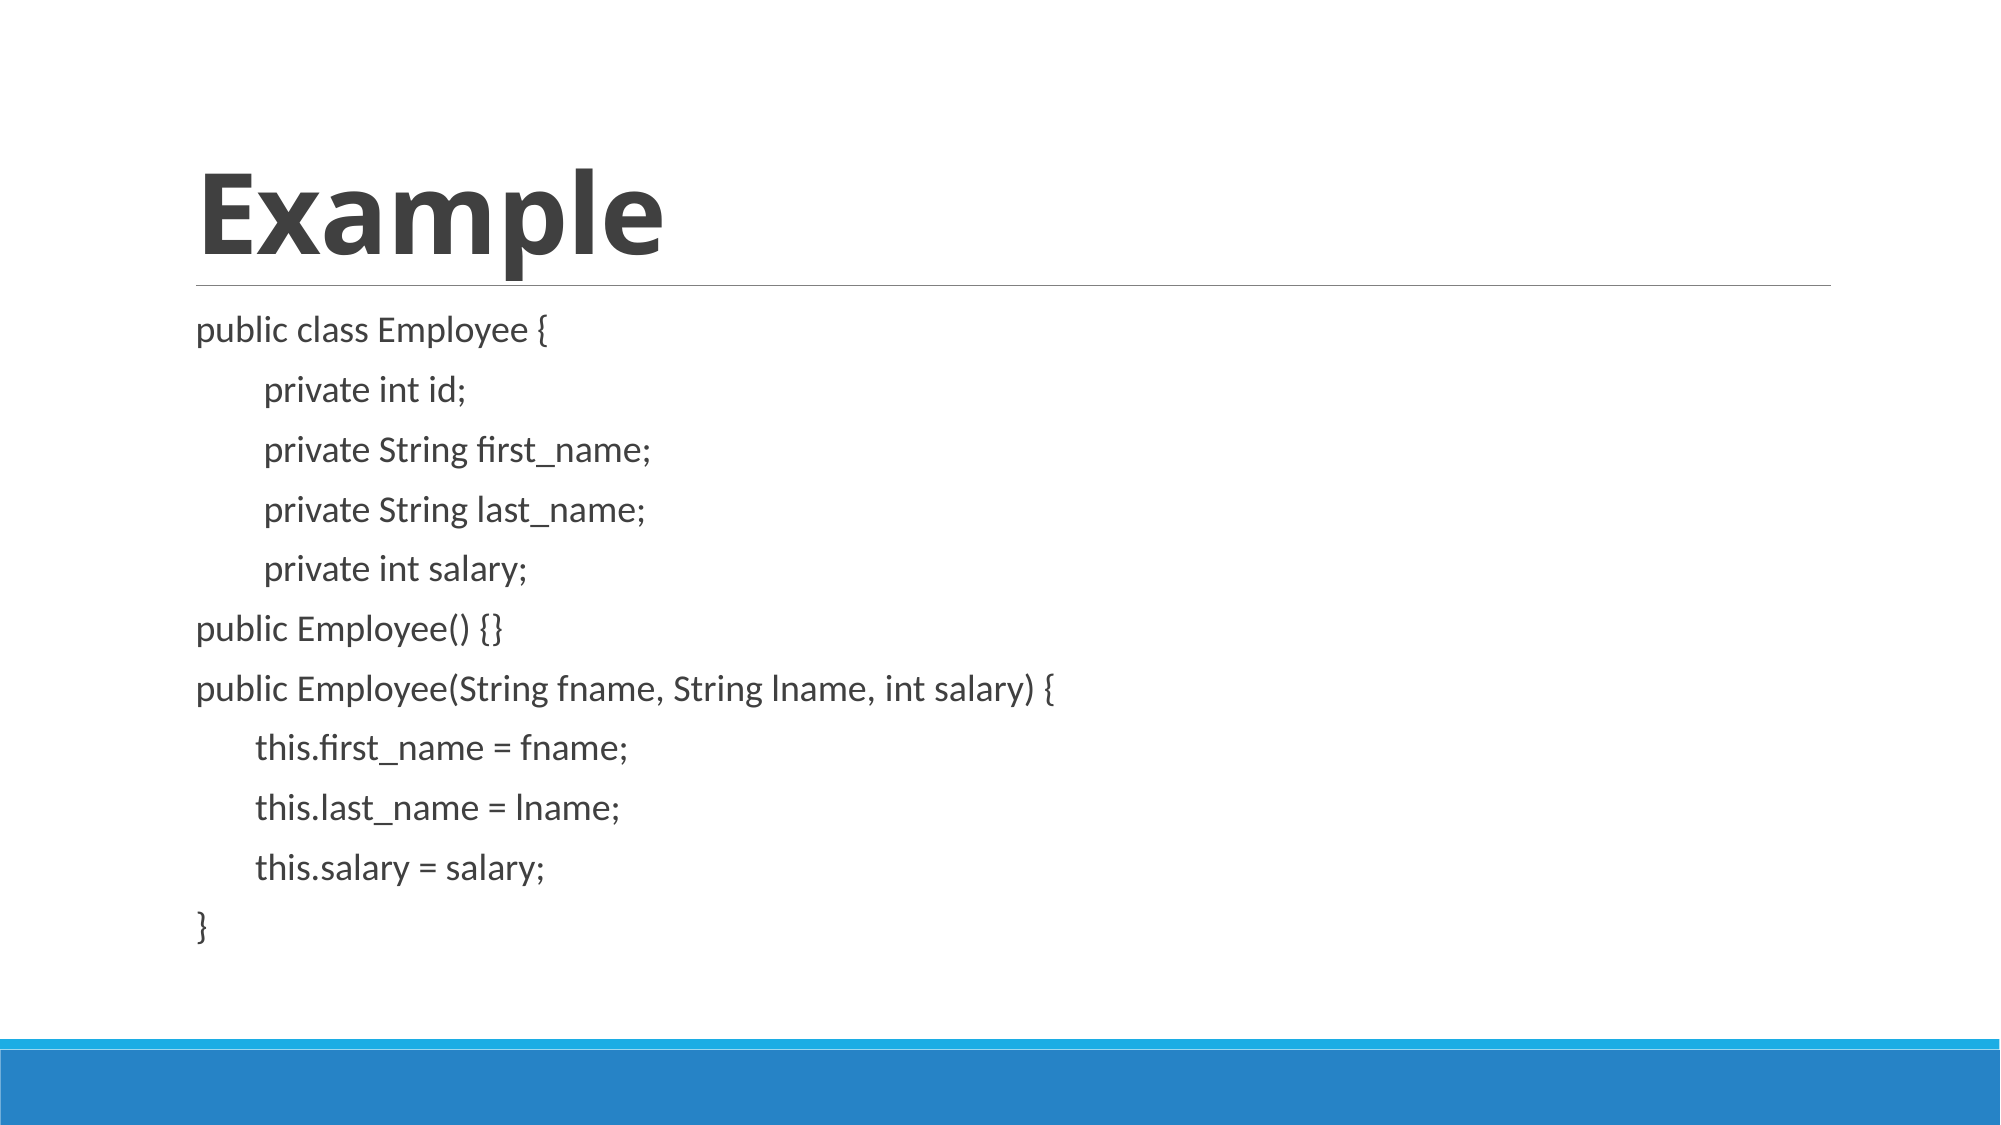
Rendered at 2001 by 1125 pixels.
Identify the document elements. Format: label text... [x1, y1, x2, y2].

list public class Employee { private int id; private String first_name; private String last_name; private int salary; public Employee() {} public Employee(String fname, String lname, int salary) { this.first_name = fname; this.last_name = lname; this.salary = salary; } [180, 302, 1830, 963]
title Example [180, 47, 1830, 285]
